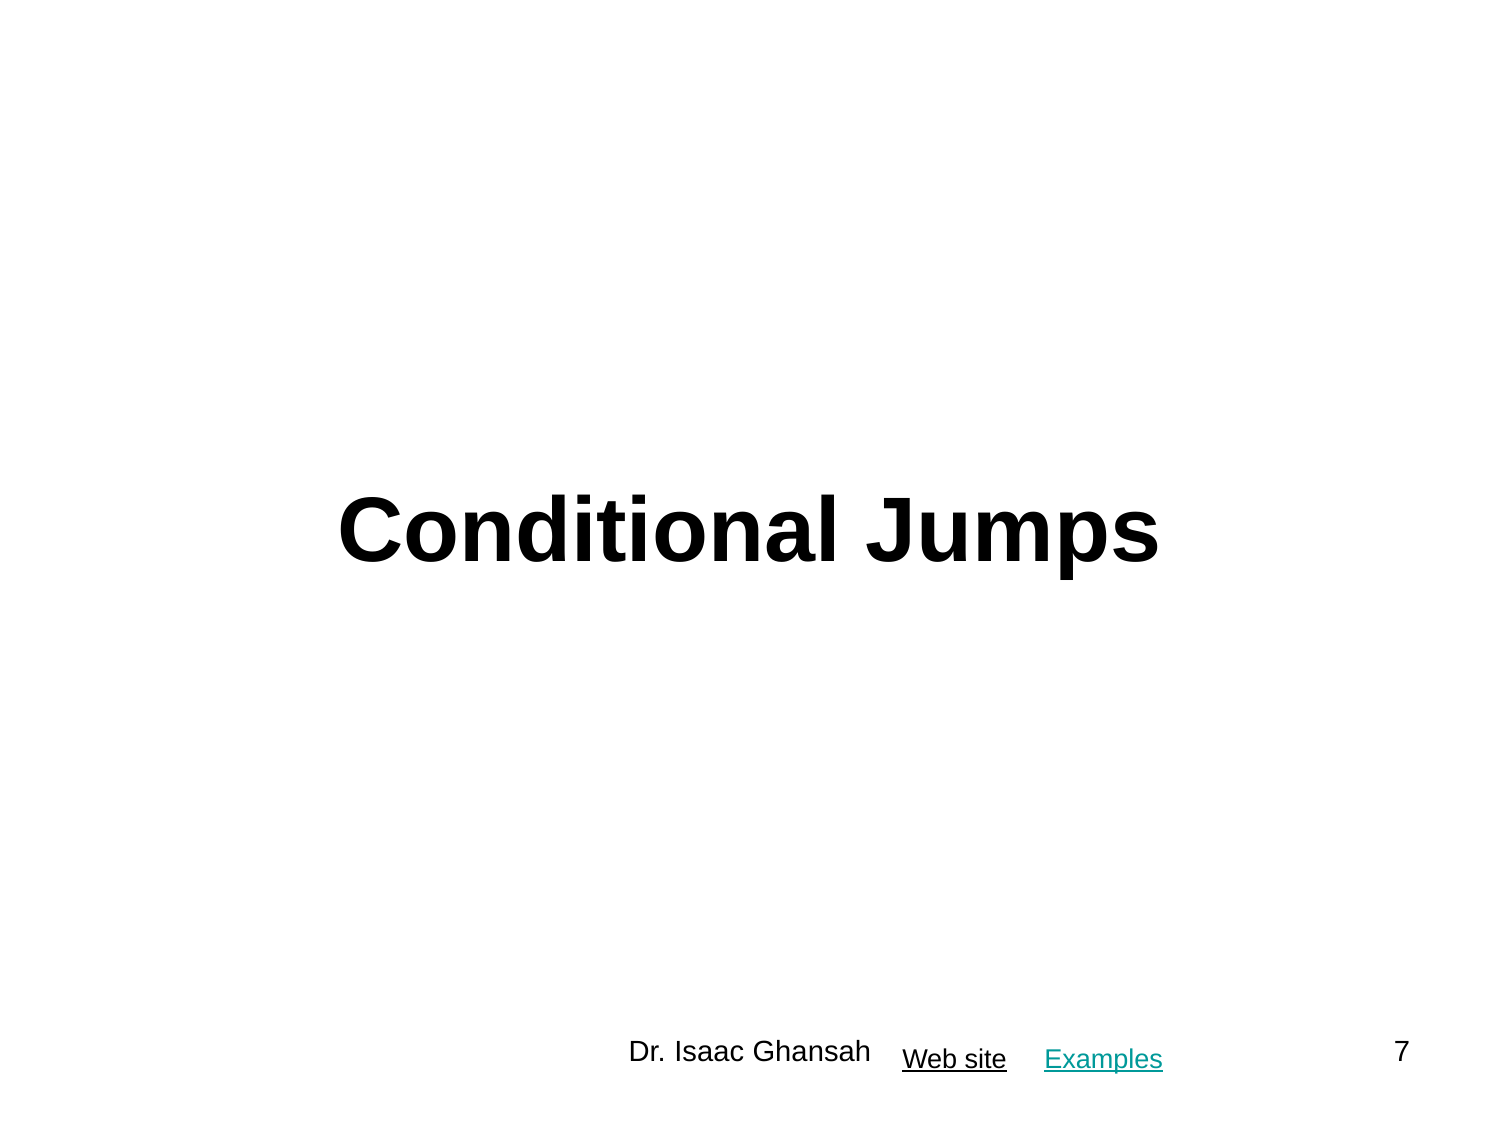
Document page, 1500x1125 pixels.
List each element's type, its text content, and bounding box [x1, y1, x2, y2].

footer Dr. Isaac Ghansah [512, 1024, 988, 1103]
title Conditional Jumps [112, 474, 1388, 575]
slide_number 7 [1074, 1024, 1425, 1103]
